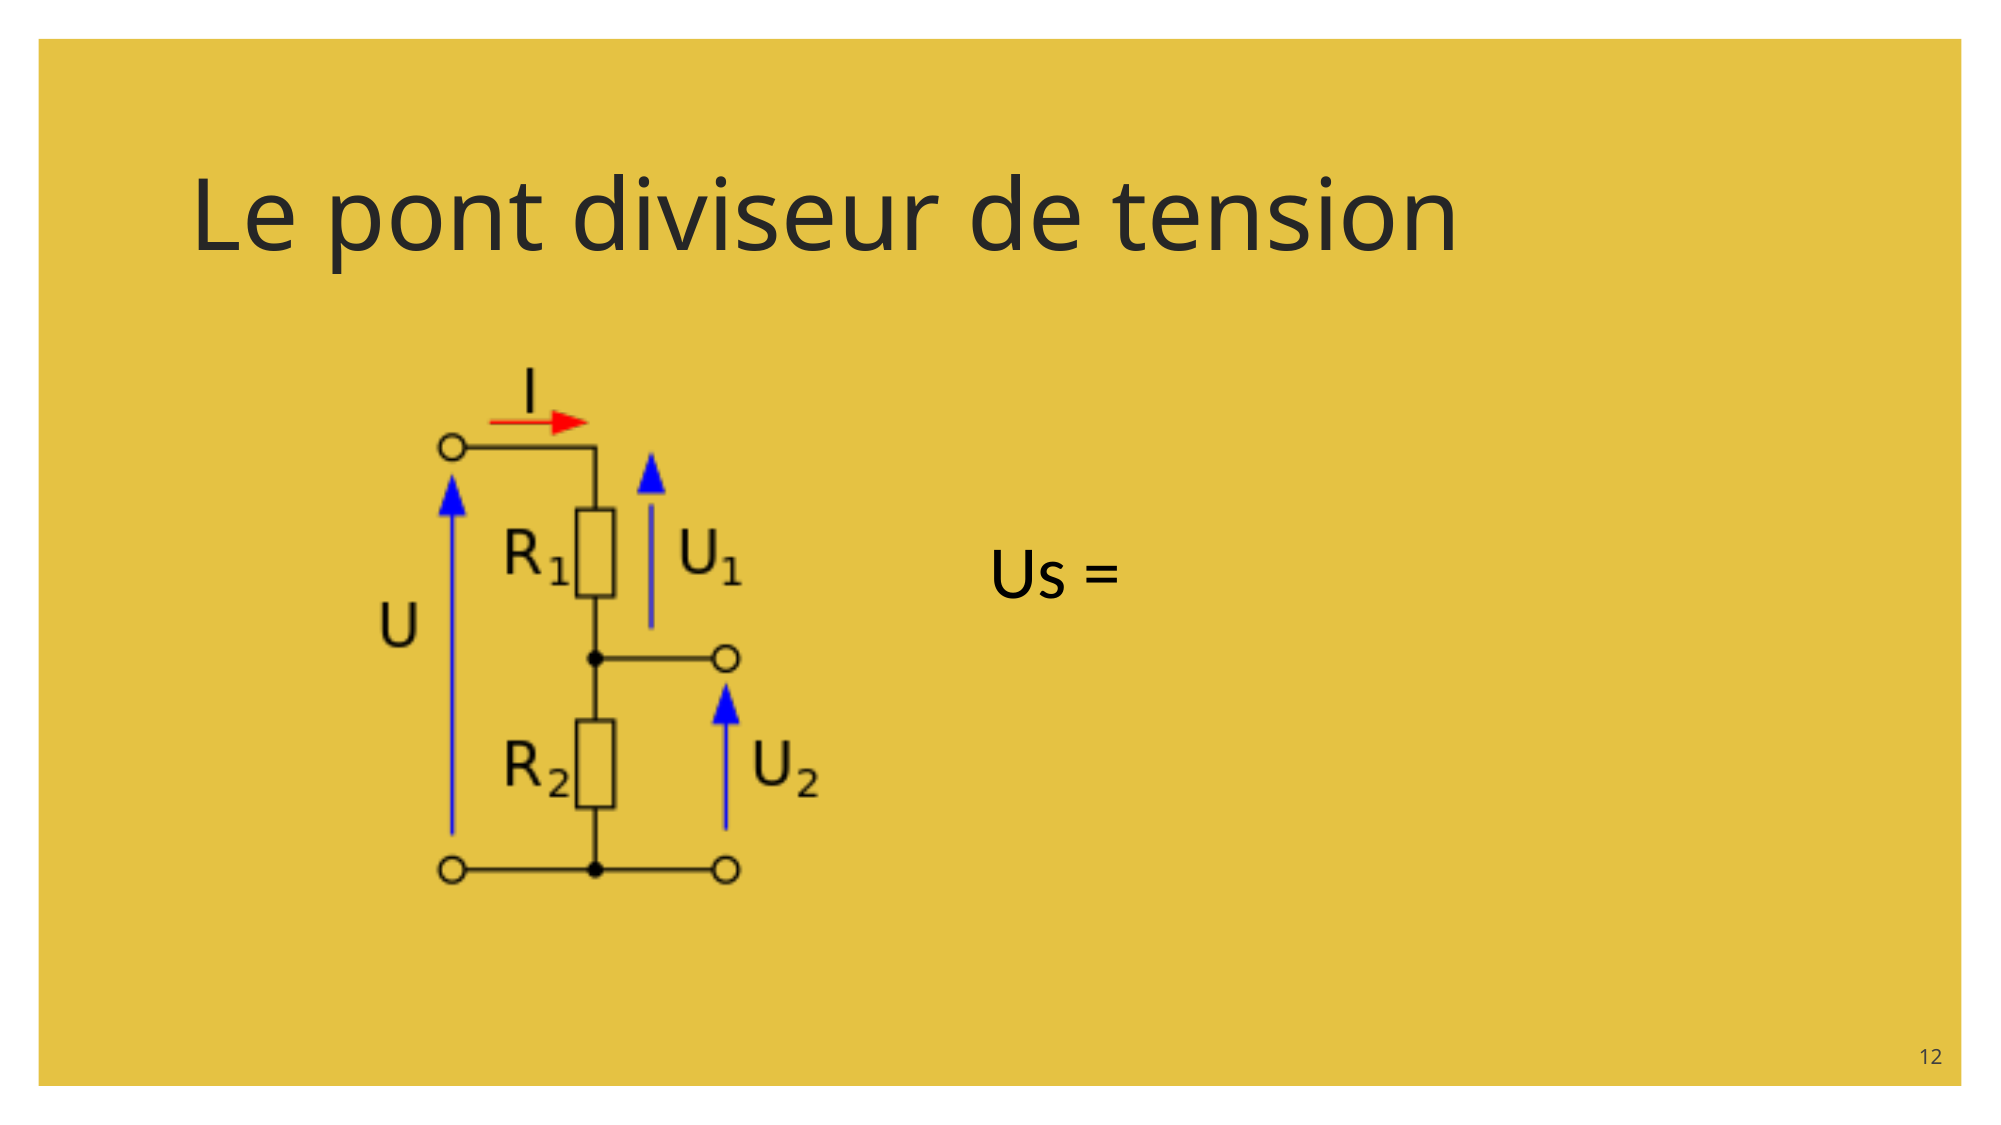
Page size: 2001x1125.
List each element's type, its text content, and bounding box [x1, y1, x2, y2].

picture [279, 349, 901, 908]
title Le pont diviseur de tension [174, 105, 1825, 331]
slide_number 12 [1717, 1034, 1958, 1080]
